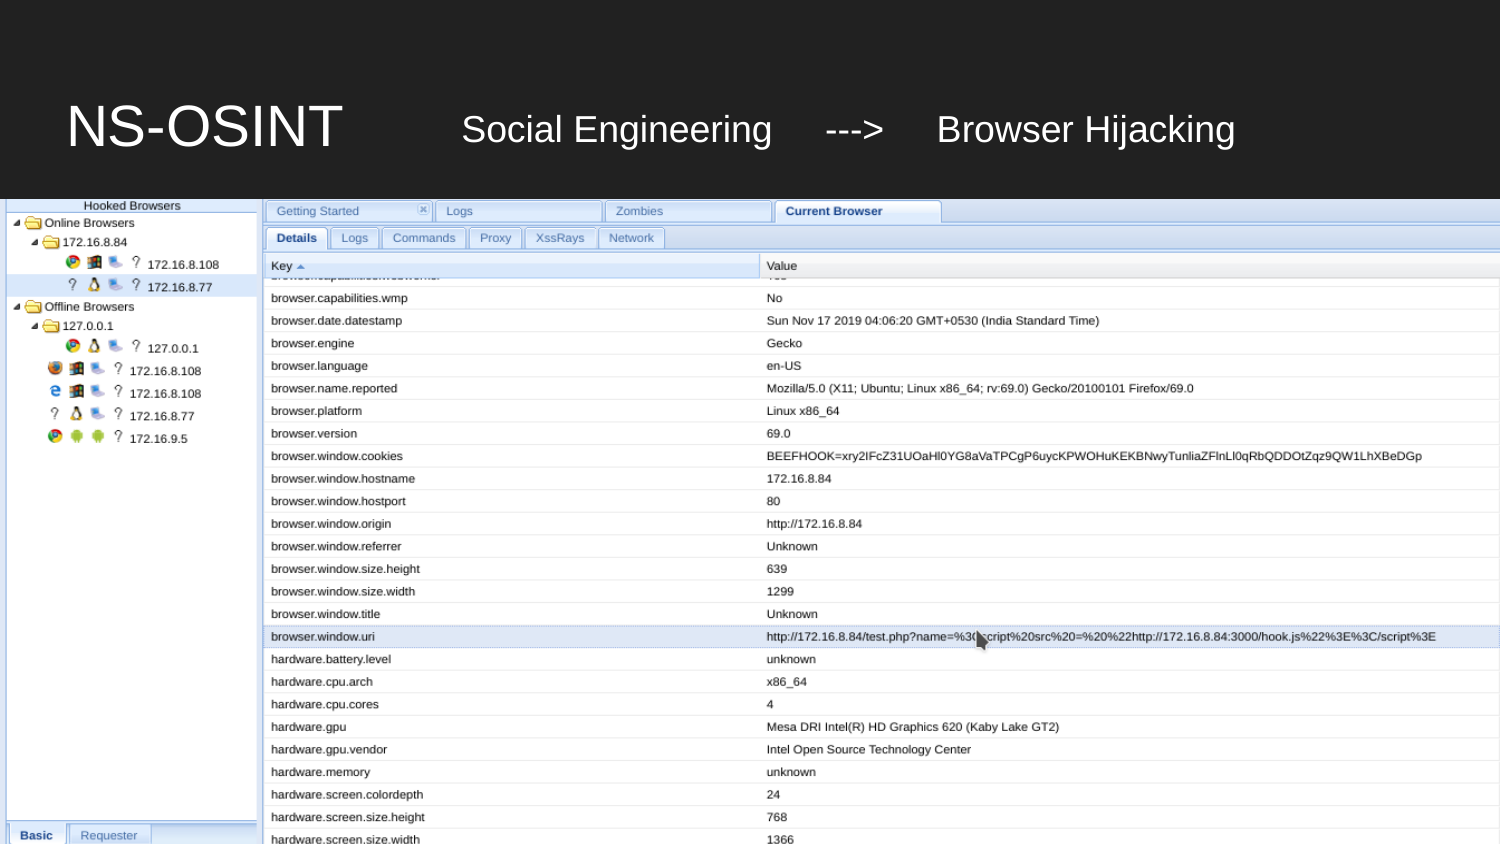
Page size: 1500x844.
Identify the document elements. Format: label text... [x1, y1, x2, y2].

title NS-OSINT [51, 72, 1449, 167]
text_box Social Engineering ---> Browser Hijacking [213, 90, 1485, 167]
picture [0, 199, 1500, 844]
